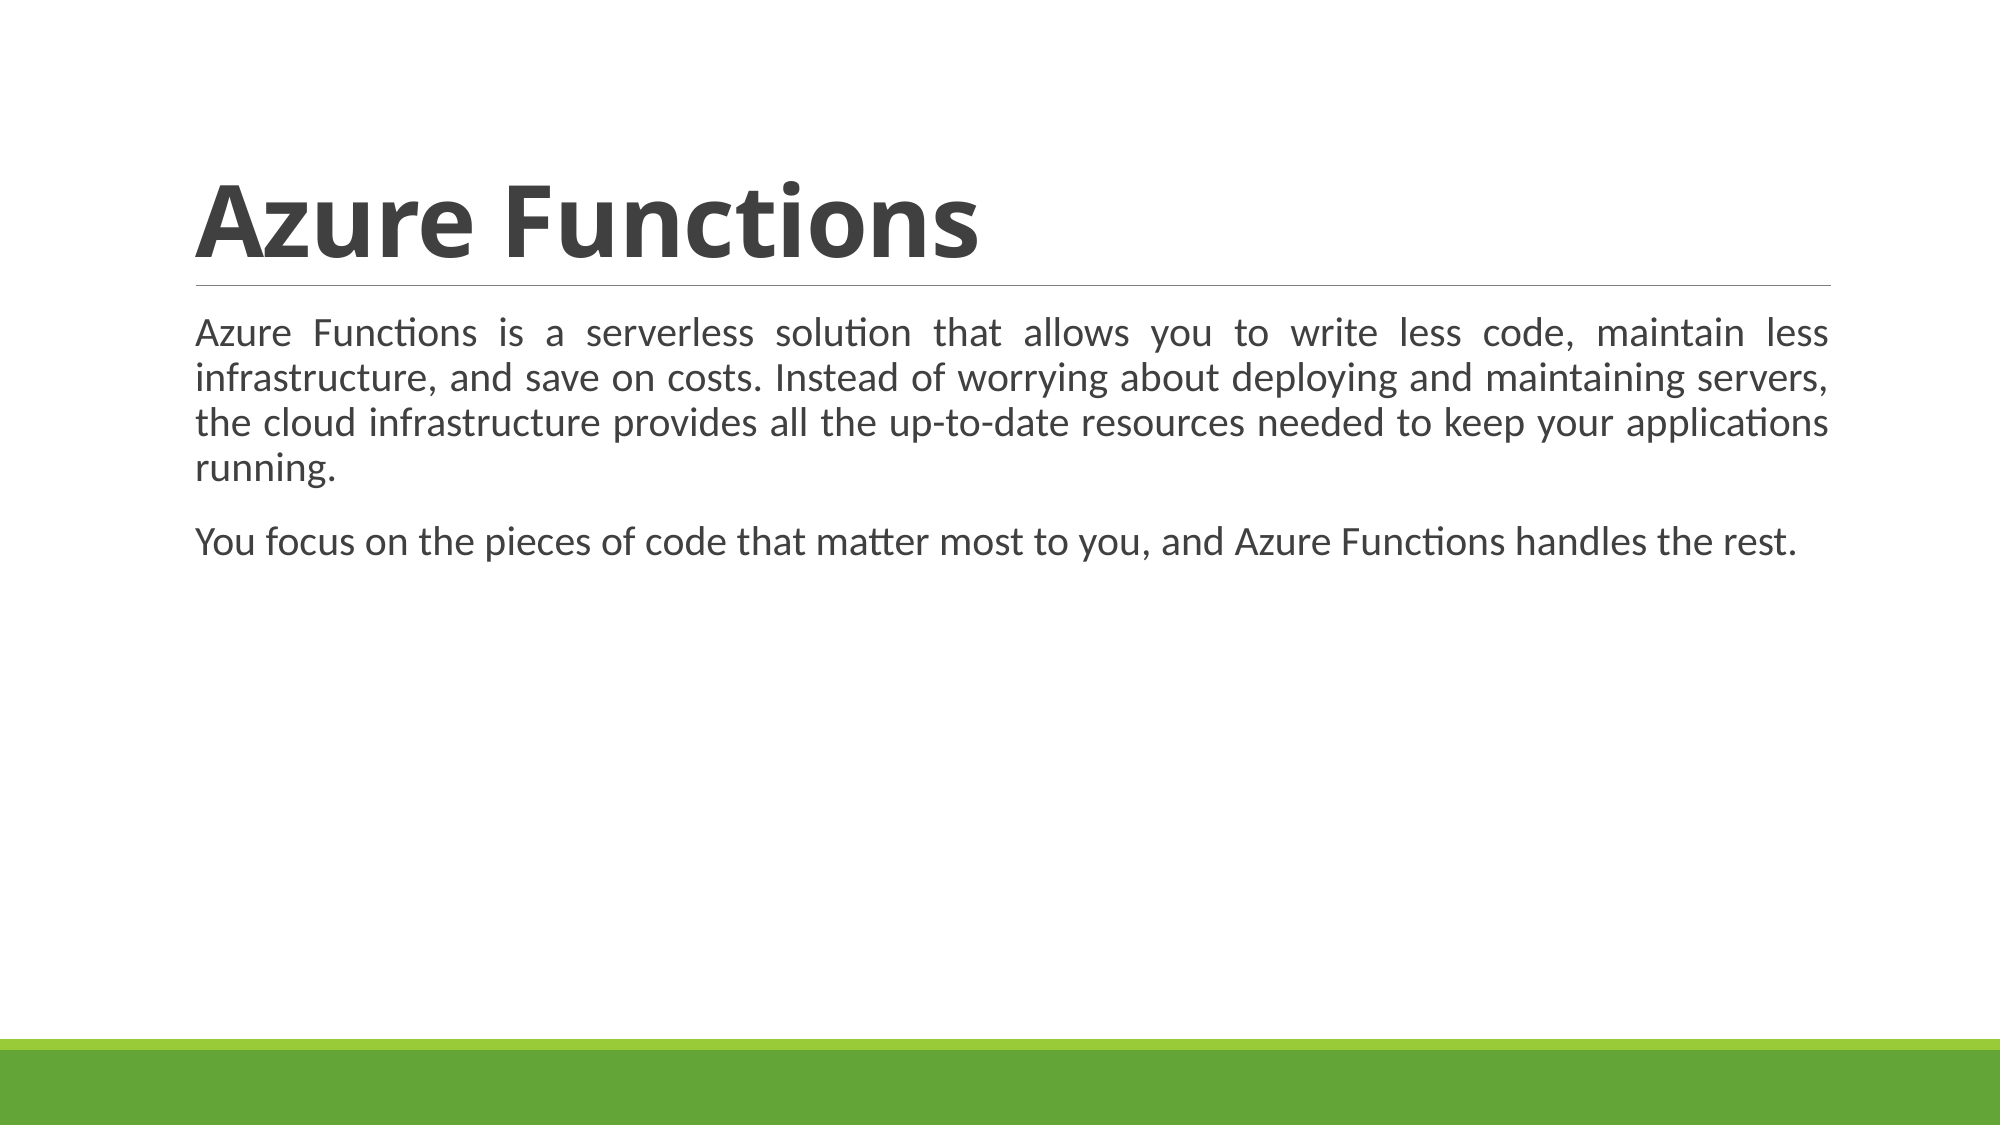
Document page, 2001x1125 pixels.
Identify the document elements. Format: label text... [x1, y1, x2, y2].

title Azure Functions [180, 47, 1830, 285]
list Azure Functions is a serverless solution that allows you to write less code, maintain less infrastructure, and save on costs. Instead of worrying about deploying and maintaining servers, the cloud infrastructure provides all the up-to-date resources needed to keep your applications running. You focus on the pieces of code that matter most to you, and Azure Functions handles the rest. [180, 302, 1830, 963]
